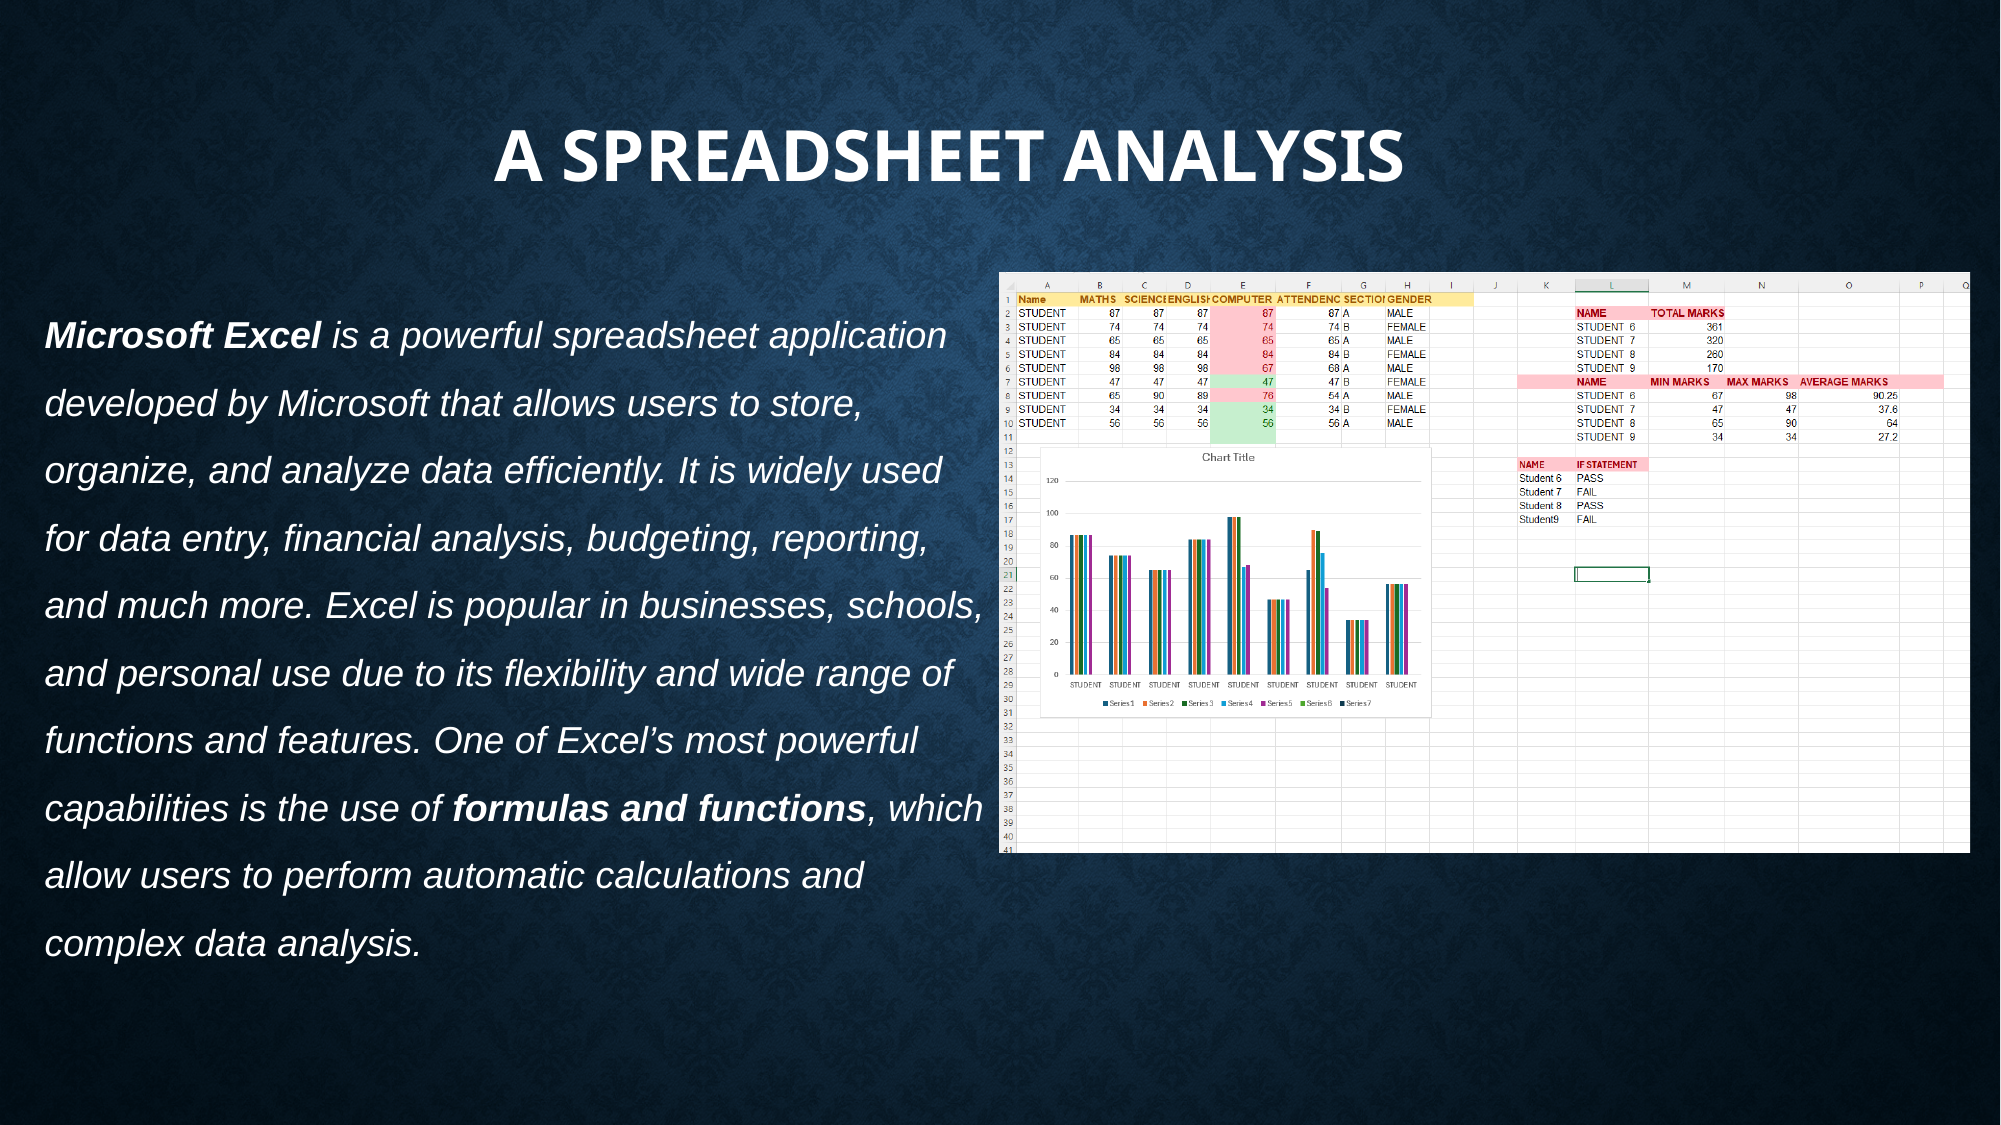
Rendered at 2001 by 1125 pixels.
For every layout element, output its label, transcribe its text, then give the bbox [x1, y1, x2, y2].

picture [998, 271, 1971, 853]
text_box Microsoft Excel is a powerful spreadsheet application developed by Microsoft that allows users to store, organize, and analyze data efficiently. It is widely used for data entry, financial analysis, budgeting, reporting, and much more. Excel is popular in businesses, schools, and personal use due to its flexibility and wide range of functions and features. One of Excel’s most powerful capabilities is the use of formulas and functions, which allow users to perform automatic calculations and complex data analysis. [29, 281, 1001, 972]
title a spreadsheet analysis [71, 0, 1849, 281]
